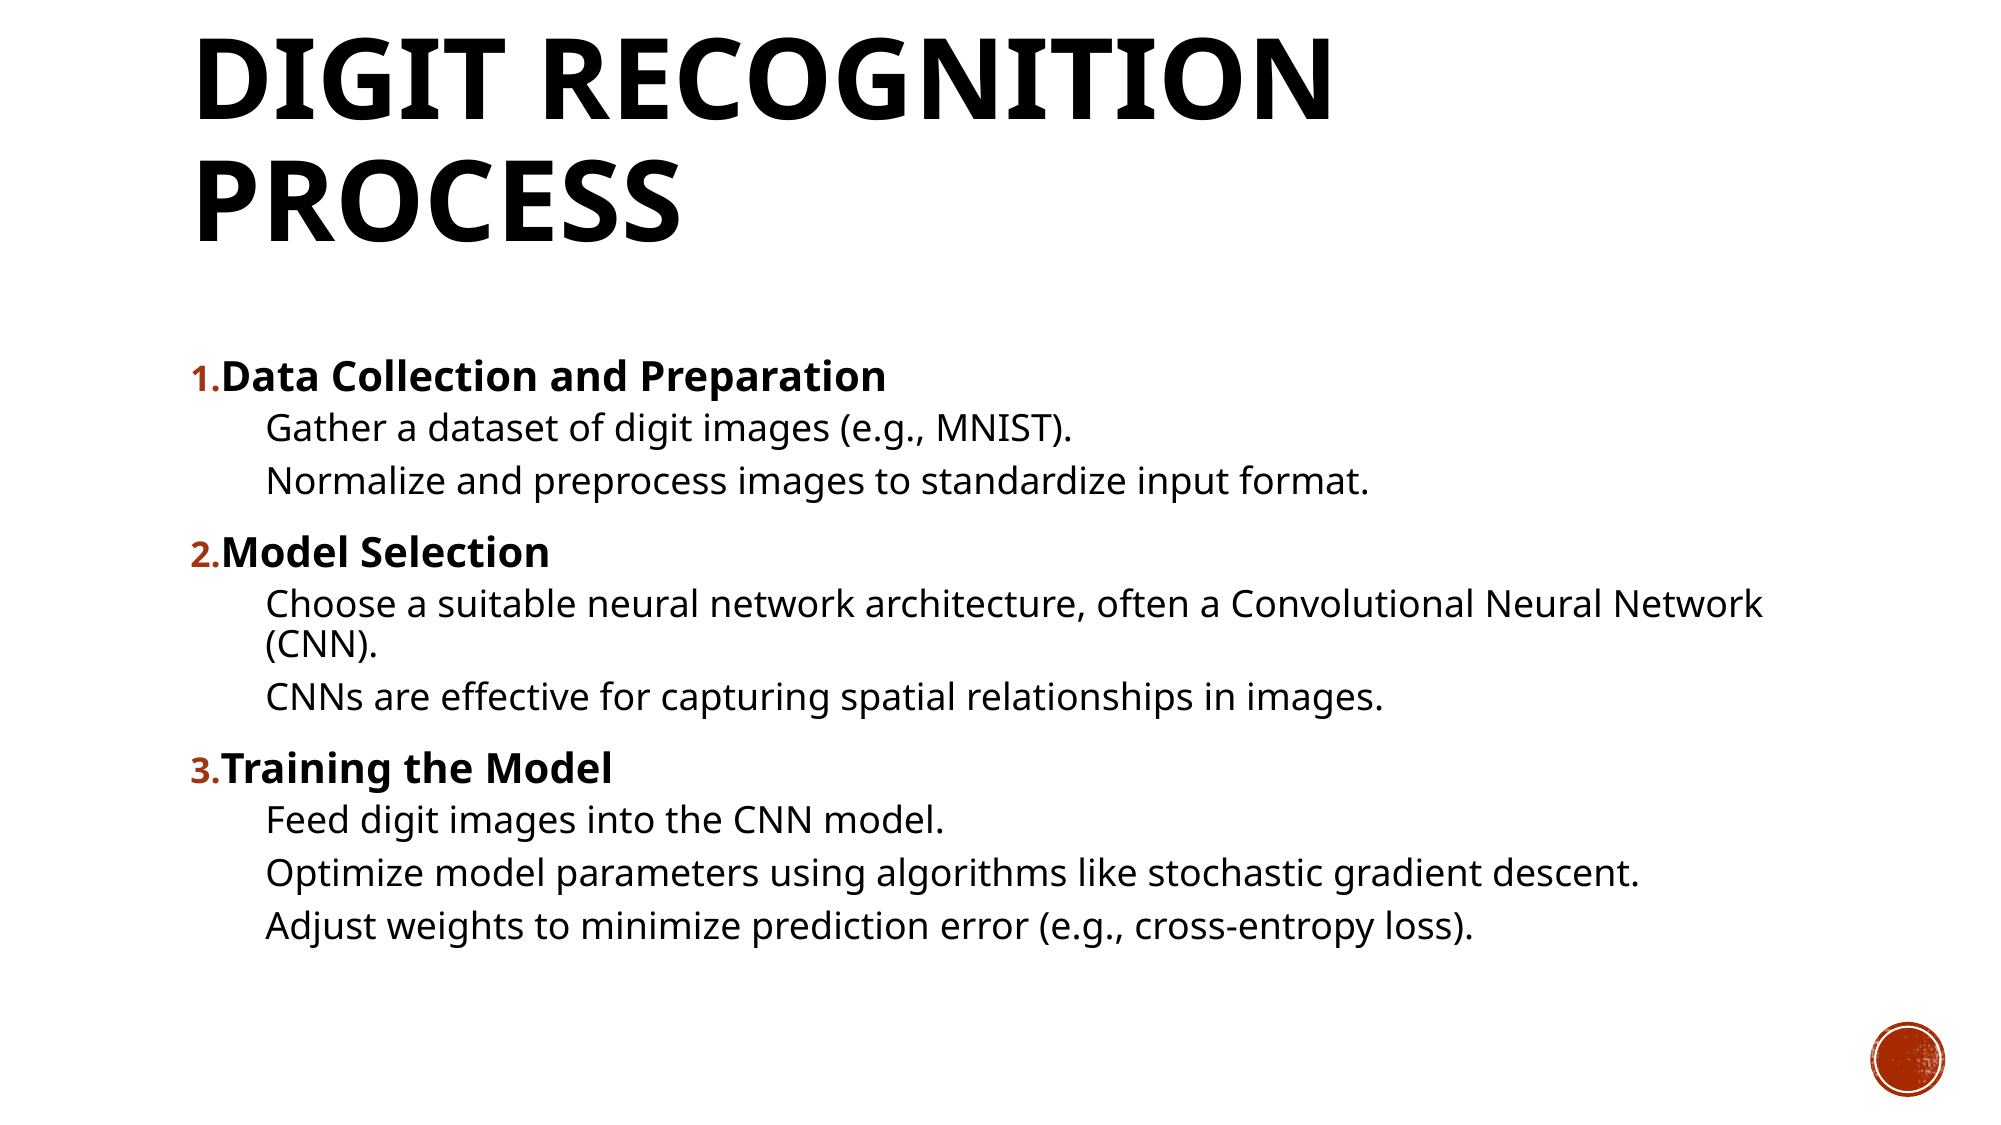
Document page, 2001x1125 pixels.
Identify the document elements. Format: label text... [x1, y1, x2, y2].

title Digit Recognition Process [175, 79, 1826, 344]
list Data Collection and Preparation Gather a dataset of digit images (e.g., MNIST). Normalize and preprocess images to standardize input format. Model Selection Choose a suitable neural network architecture, often a Convolutional Neural Network (CNN). CNNs are effective for capturing spatial relationships in images. Training the Model Feed digit images into the CNN model. Optimize model parameters using algorithms like stochastic gradient descent. Adjust weights to minimize prediction error (e.g., cross-entropy loss). [175, 348, 1826, 1013]
